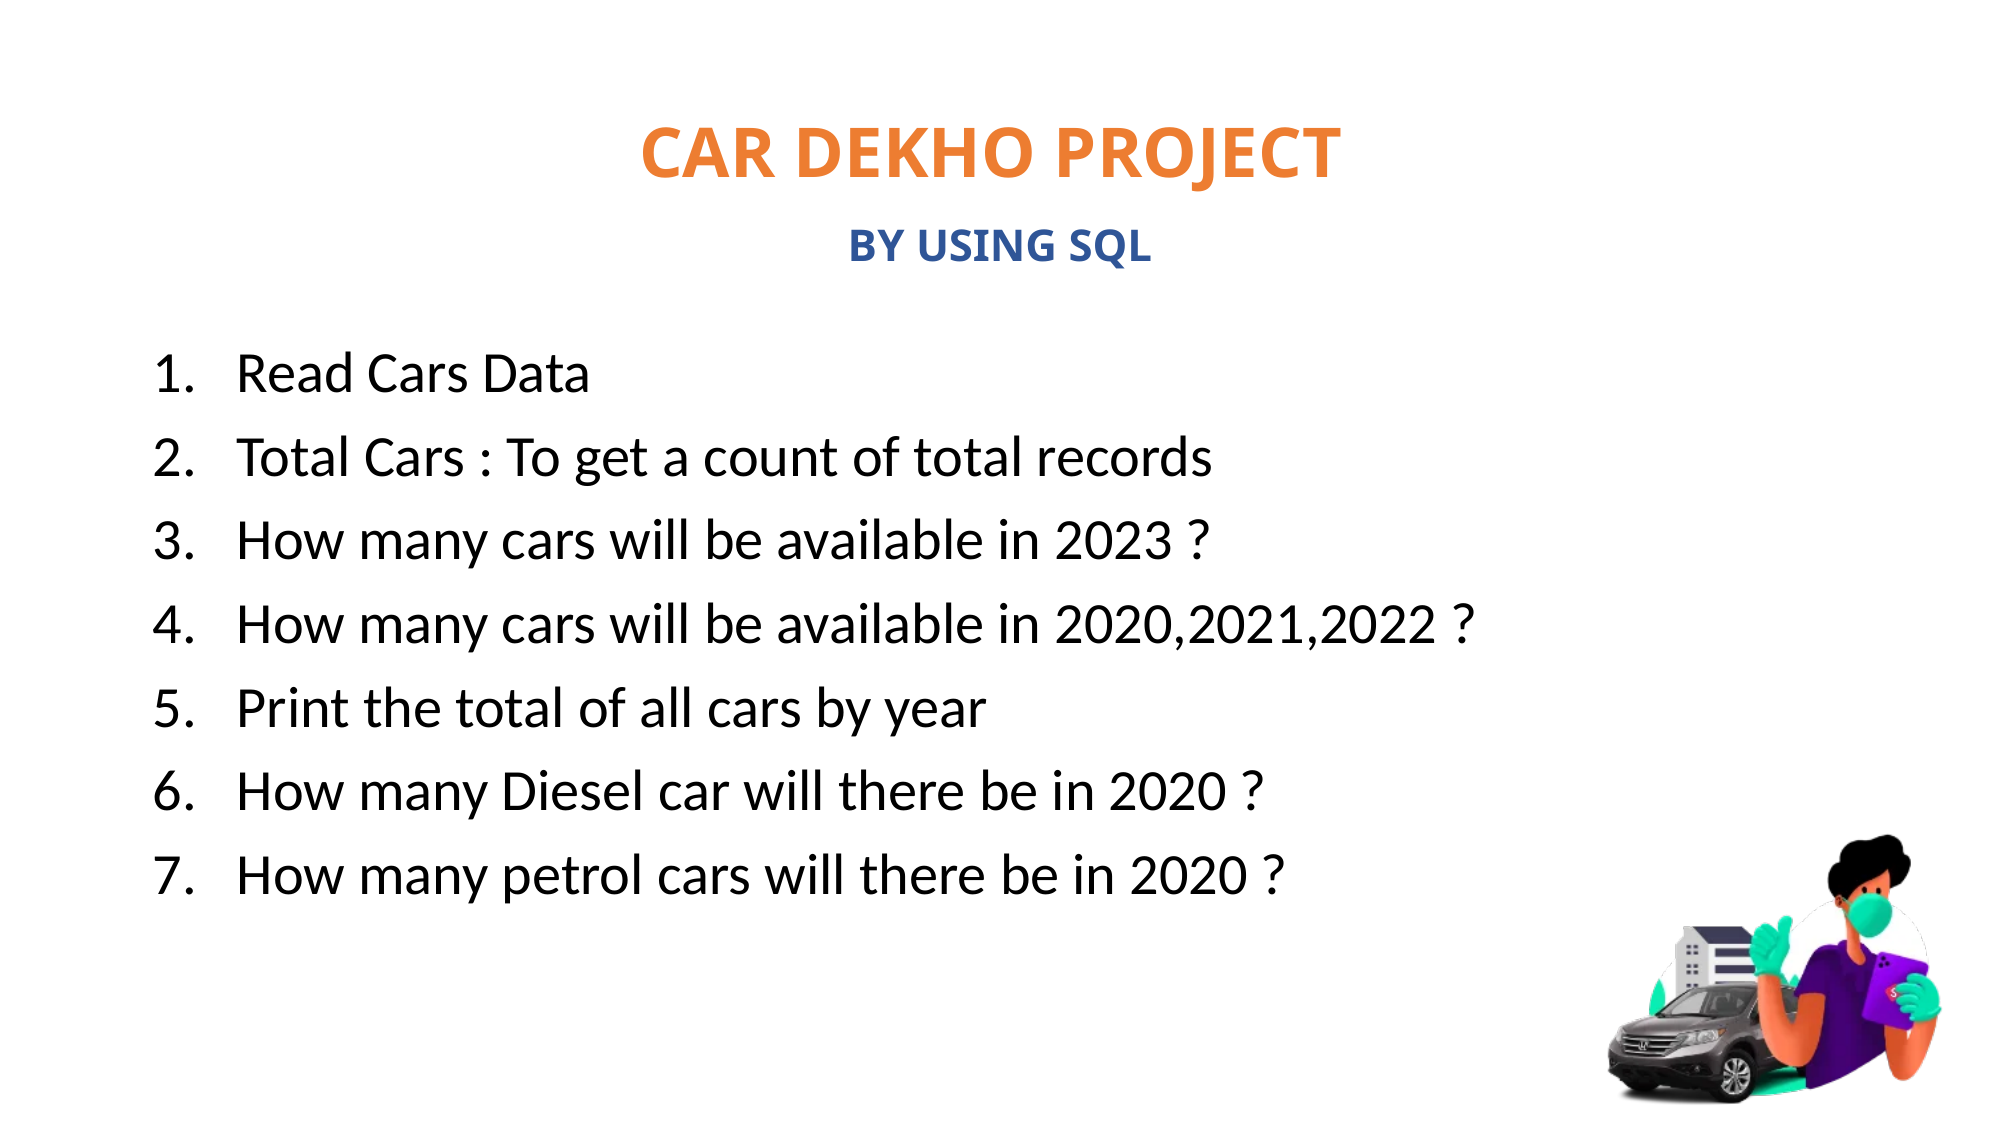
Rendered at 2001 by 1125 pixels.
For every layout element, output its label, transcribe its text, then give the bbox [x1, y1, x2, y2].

title CAR DEKHO PROJECT BY USING SQL [137, 59, 1863, 278]
list Read Cars Data Total Cars : To get a count of total records How many cars will be available in 2023 ? How many cars will be available in 2020,2021,2022 ? Print the total of all cars by year How many Diesel car will there be in 2020 ? How many petrol cars will there be in 2020 ? [137, 334, 1863, 1049]
picture [1559, 811, 1988, 1109]
